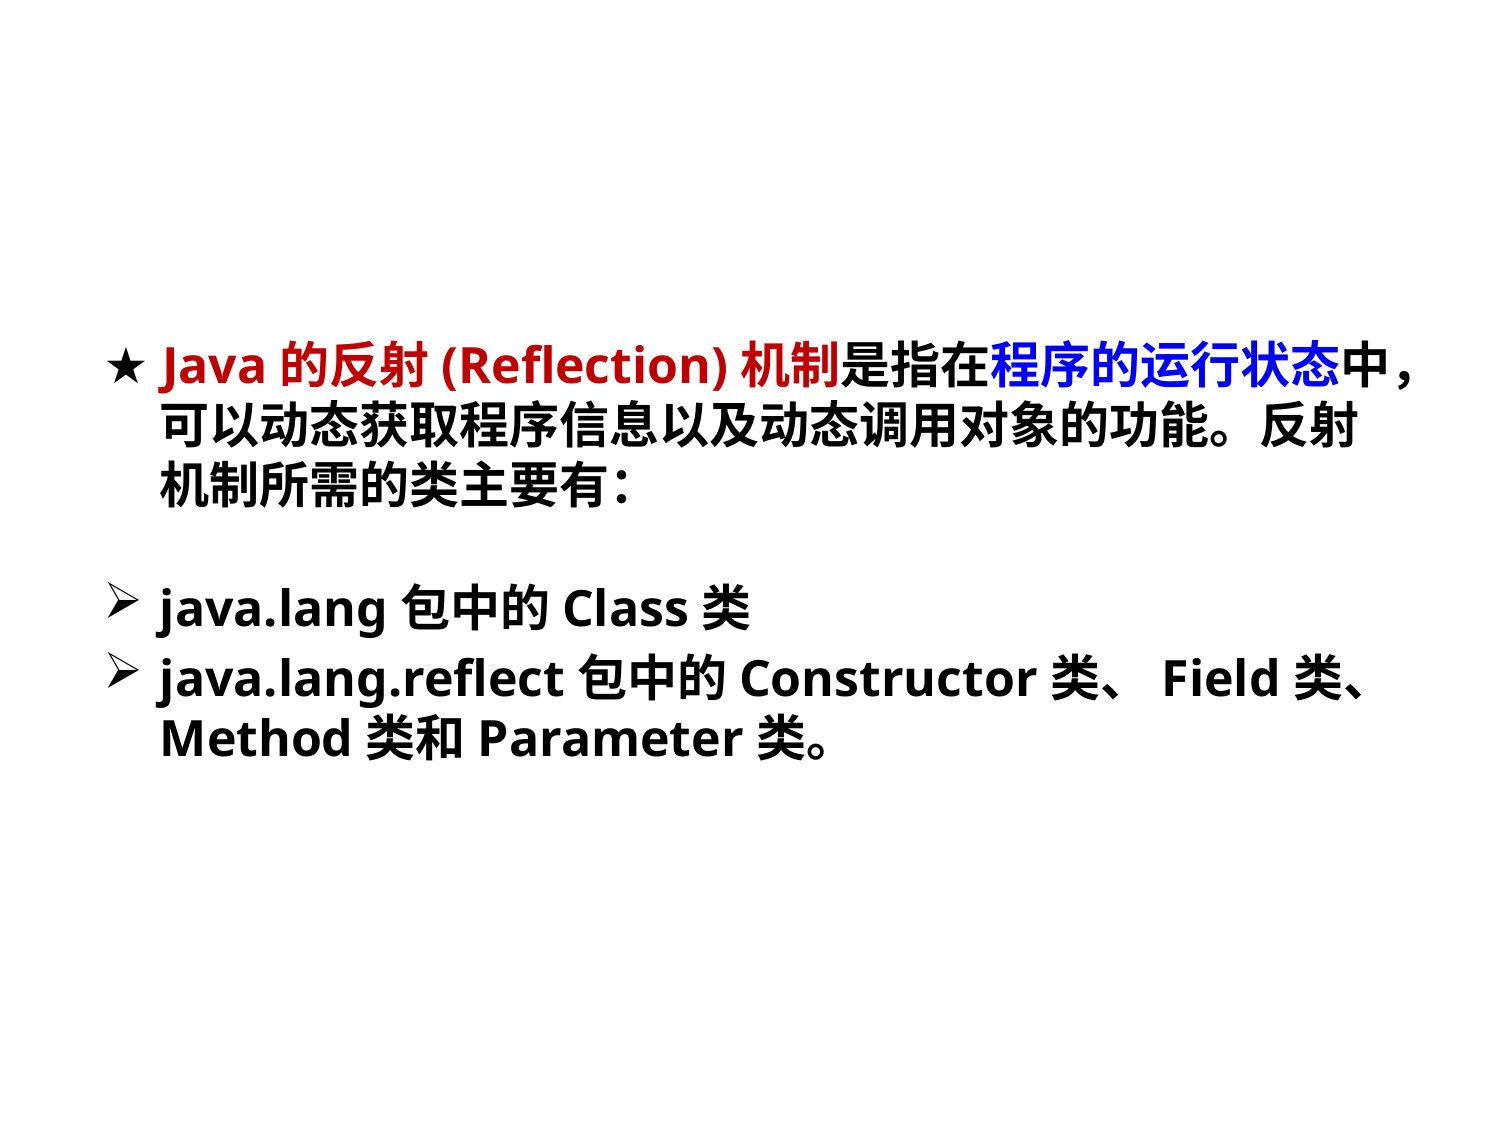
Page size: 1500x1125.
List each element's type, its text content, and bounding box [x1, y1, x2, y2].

text_box ★ Java的反射(Reflection)机制是指在程序的运行状态中，可以动态获取程序信息以及动态调用对象的功能。反射机制所需的类主要有： java.lang包中的Class类 java.lang.reflect包中的Constructor类、Field类、Method类和Parameter类。 [88, 326, 1412, 799]
